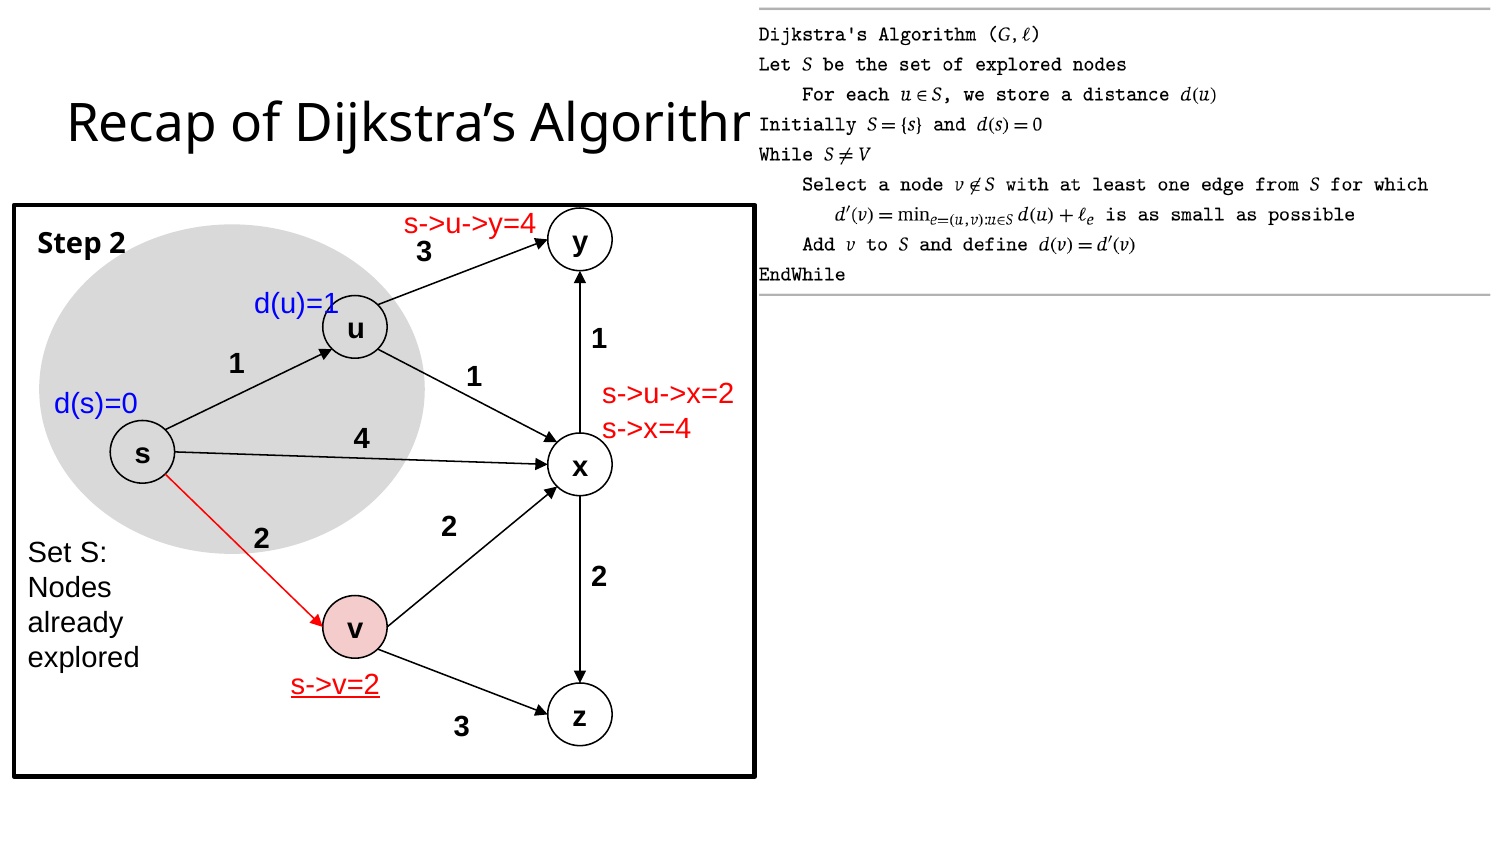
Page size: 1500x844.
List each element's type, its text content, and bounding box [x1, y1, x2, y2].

title Recap of Dijkstra’s Algorithm [51, 72, 744, 167]
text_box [12, 188, 767, 777]
picture [749, 0, 1500, 304]
